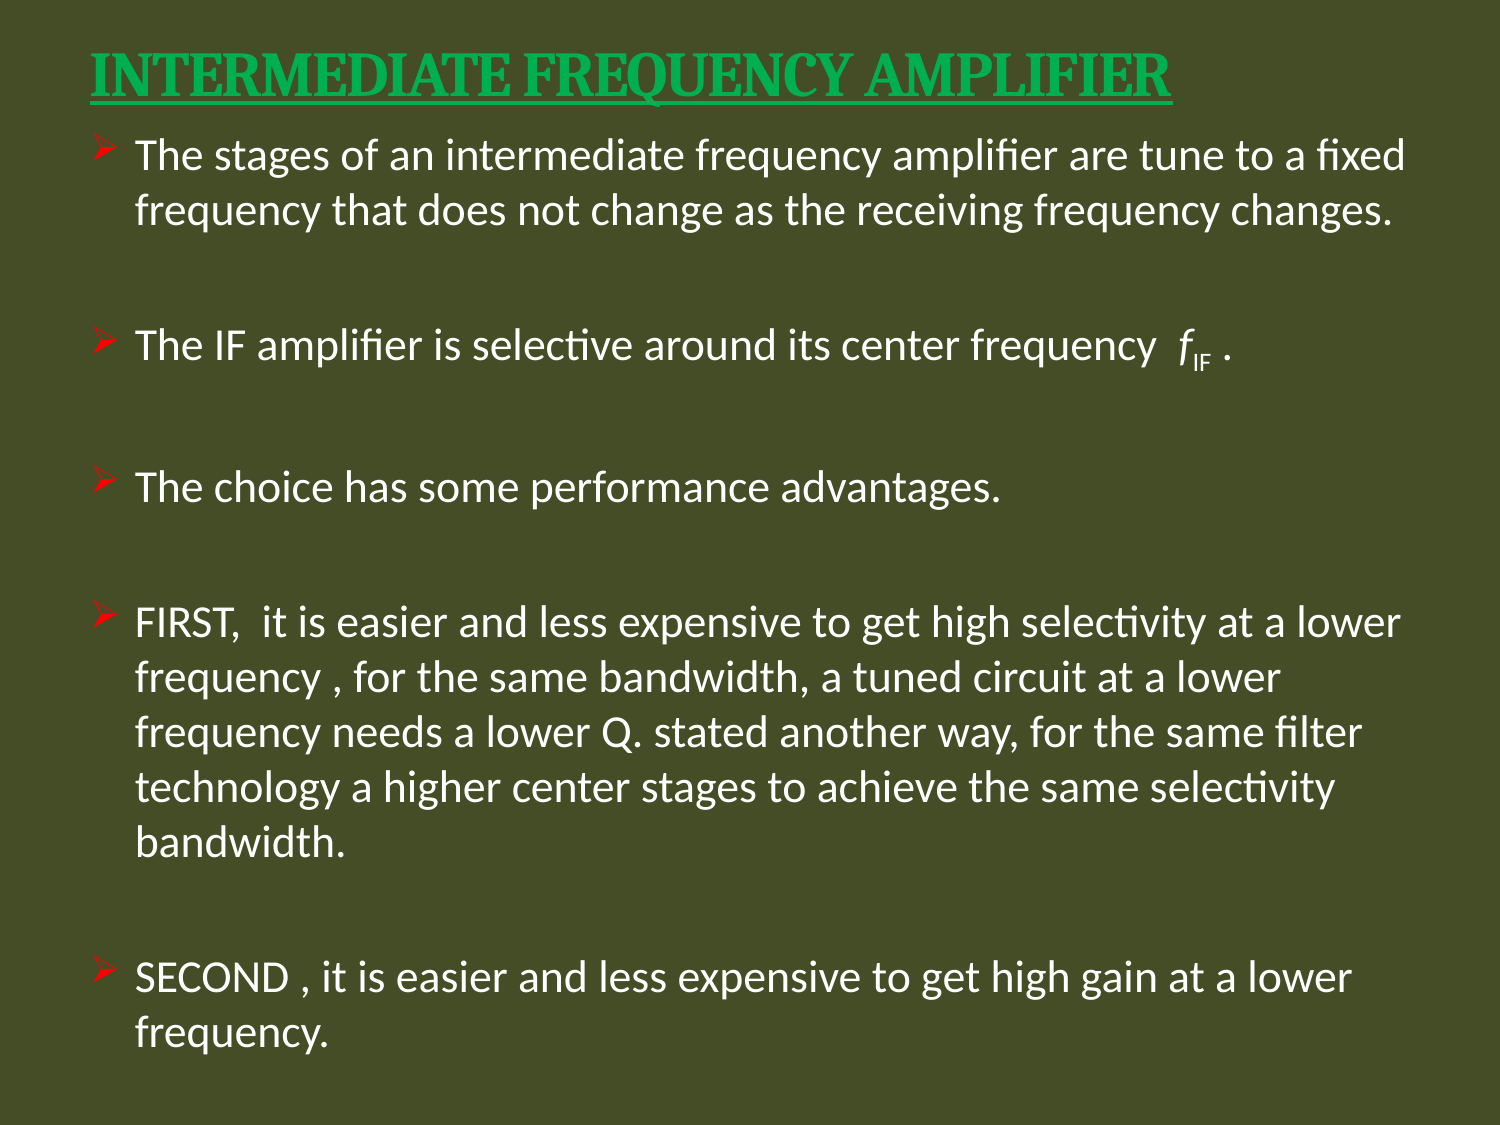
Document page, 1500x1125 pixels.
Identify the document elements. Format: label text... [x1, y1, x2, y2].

list The stages of an intermediate frequency amplifier are tune to a fixed frequency that does not change as the receiving frequency changes. The IF amplifier is selective around its center frequency fIF . The choice has some performance advantages. FIRST, it is easier and less expensive to get high selectivity at a lower frequency , for the same bandwidth, a tuned circuit at a lower frequency needs a lower Q. stated another way, for the same filter technology a higher center stages to achieve the same selectivity bandwidth. SECOND , it is easier and less expensive to get high gain at a lower frequency. [74, 116, 1426, 1079]
title INTERMEDIATE FREQUENCY AMPLIFIER [74, 24, 1425, 116]
